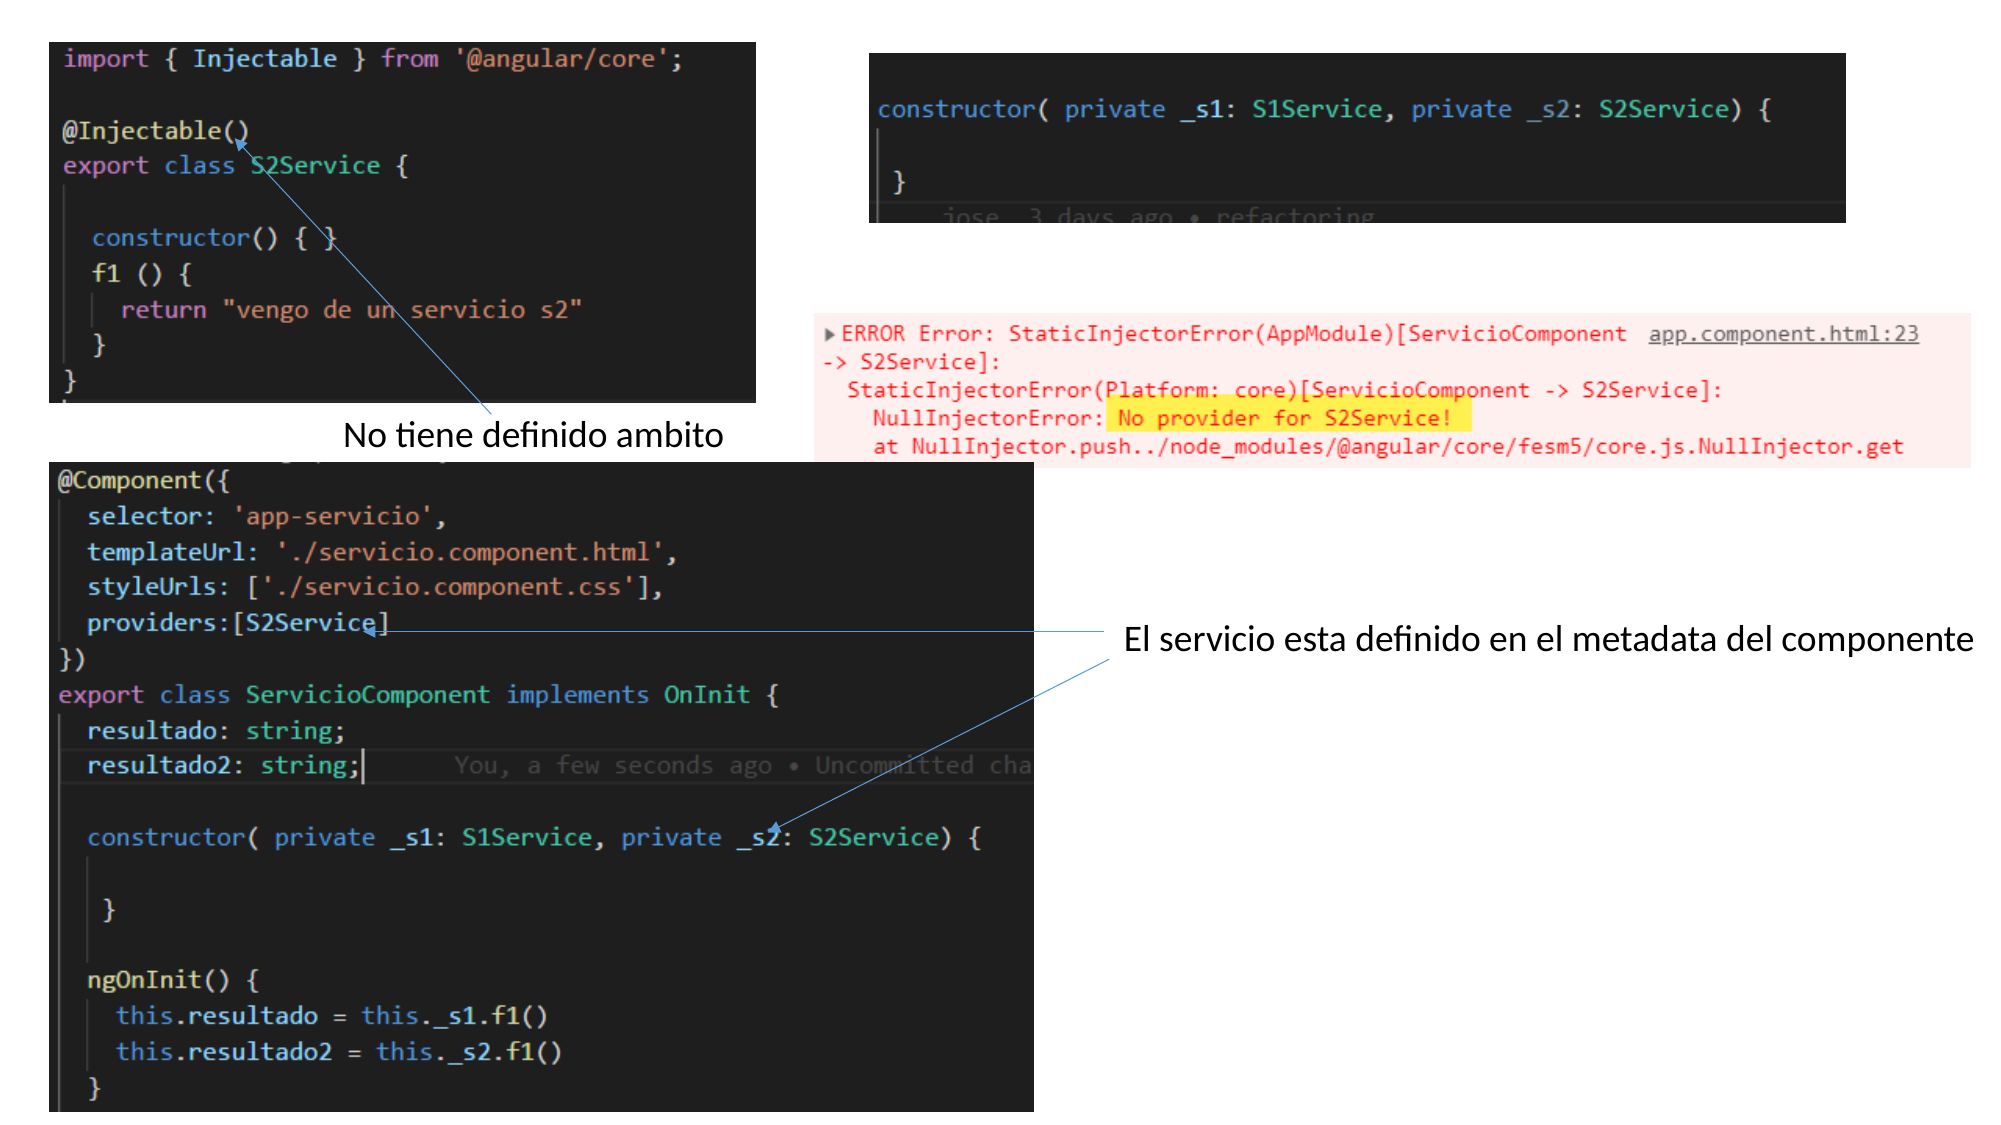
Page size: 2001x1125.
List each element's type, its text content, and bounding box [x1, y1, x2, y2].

text_box No tiene definido ambito [328, 403, 740, 462]
picture [49, 313, 1971, 1112]
picture [869, 53, 1846, 223]
text_box El servicio esta definido en el metadata del componente [1109, 606, 1991, 712]
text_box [234, 138, 492, 415]
picture [49, 42, 756, 403]
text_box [767, 659, 1104, 833]
